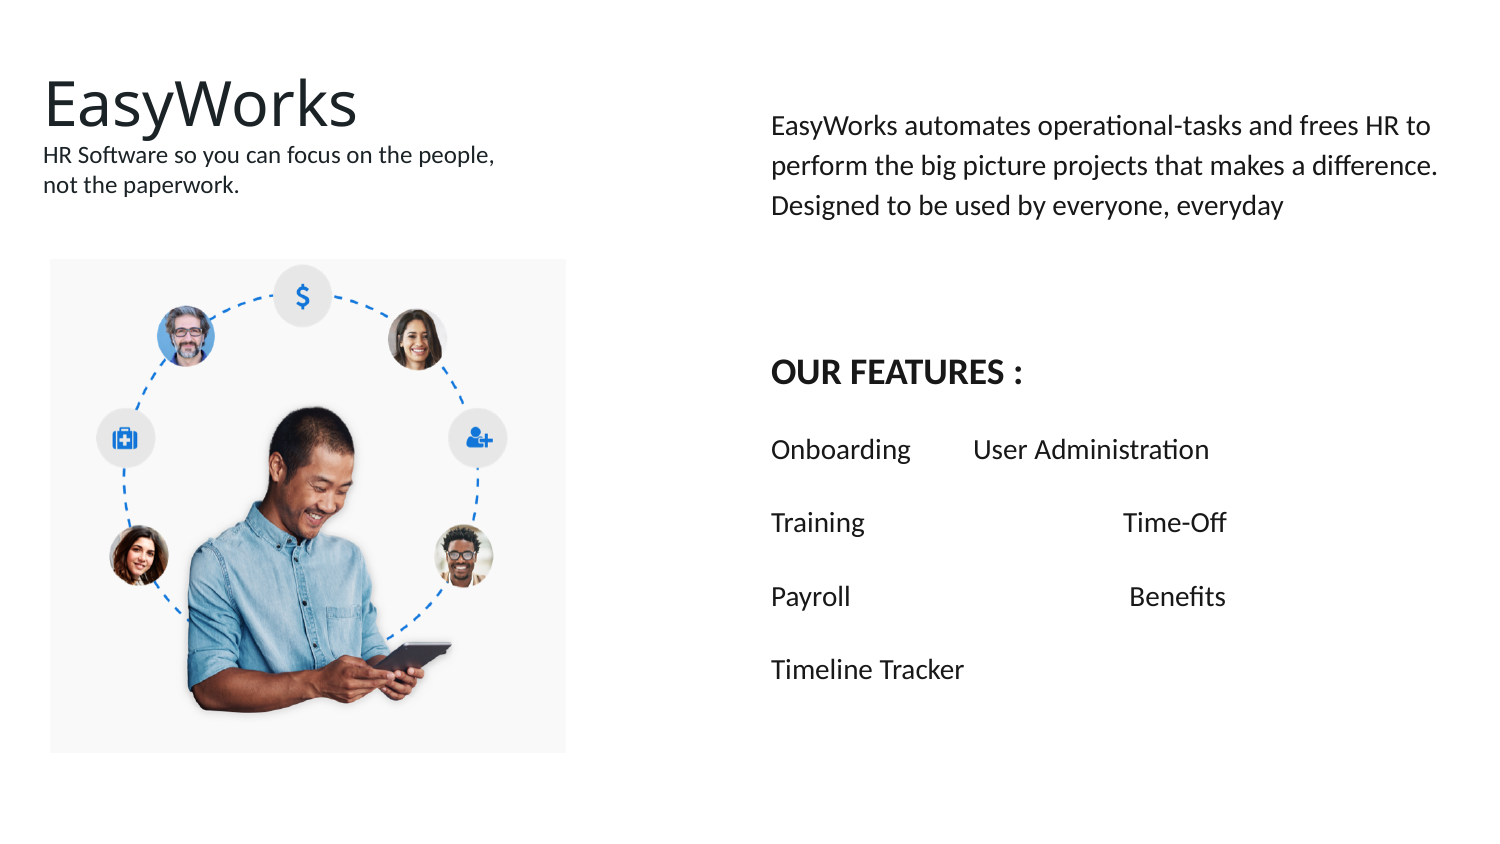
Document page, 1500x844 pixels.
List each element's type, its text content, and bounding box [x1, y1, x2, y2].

list EasyWorks automates operational-tasks and frees HR to perform the big picture projects that makes a difference. Designed to be used by everyone, everyday OUR FEATURES : Onboarding User Administration Training Time-Off Payroll Benefits Timeline Tracker [755, 86, 1500, 825]
title EasyWorks HR Software so you can focus on the people, not the paperwork. [28, 48, 544, 310]
picture [49, 258, 566, 753]
